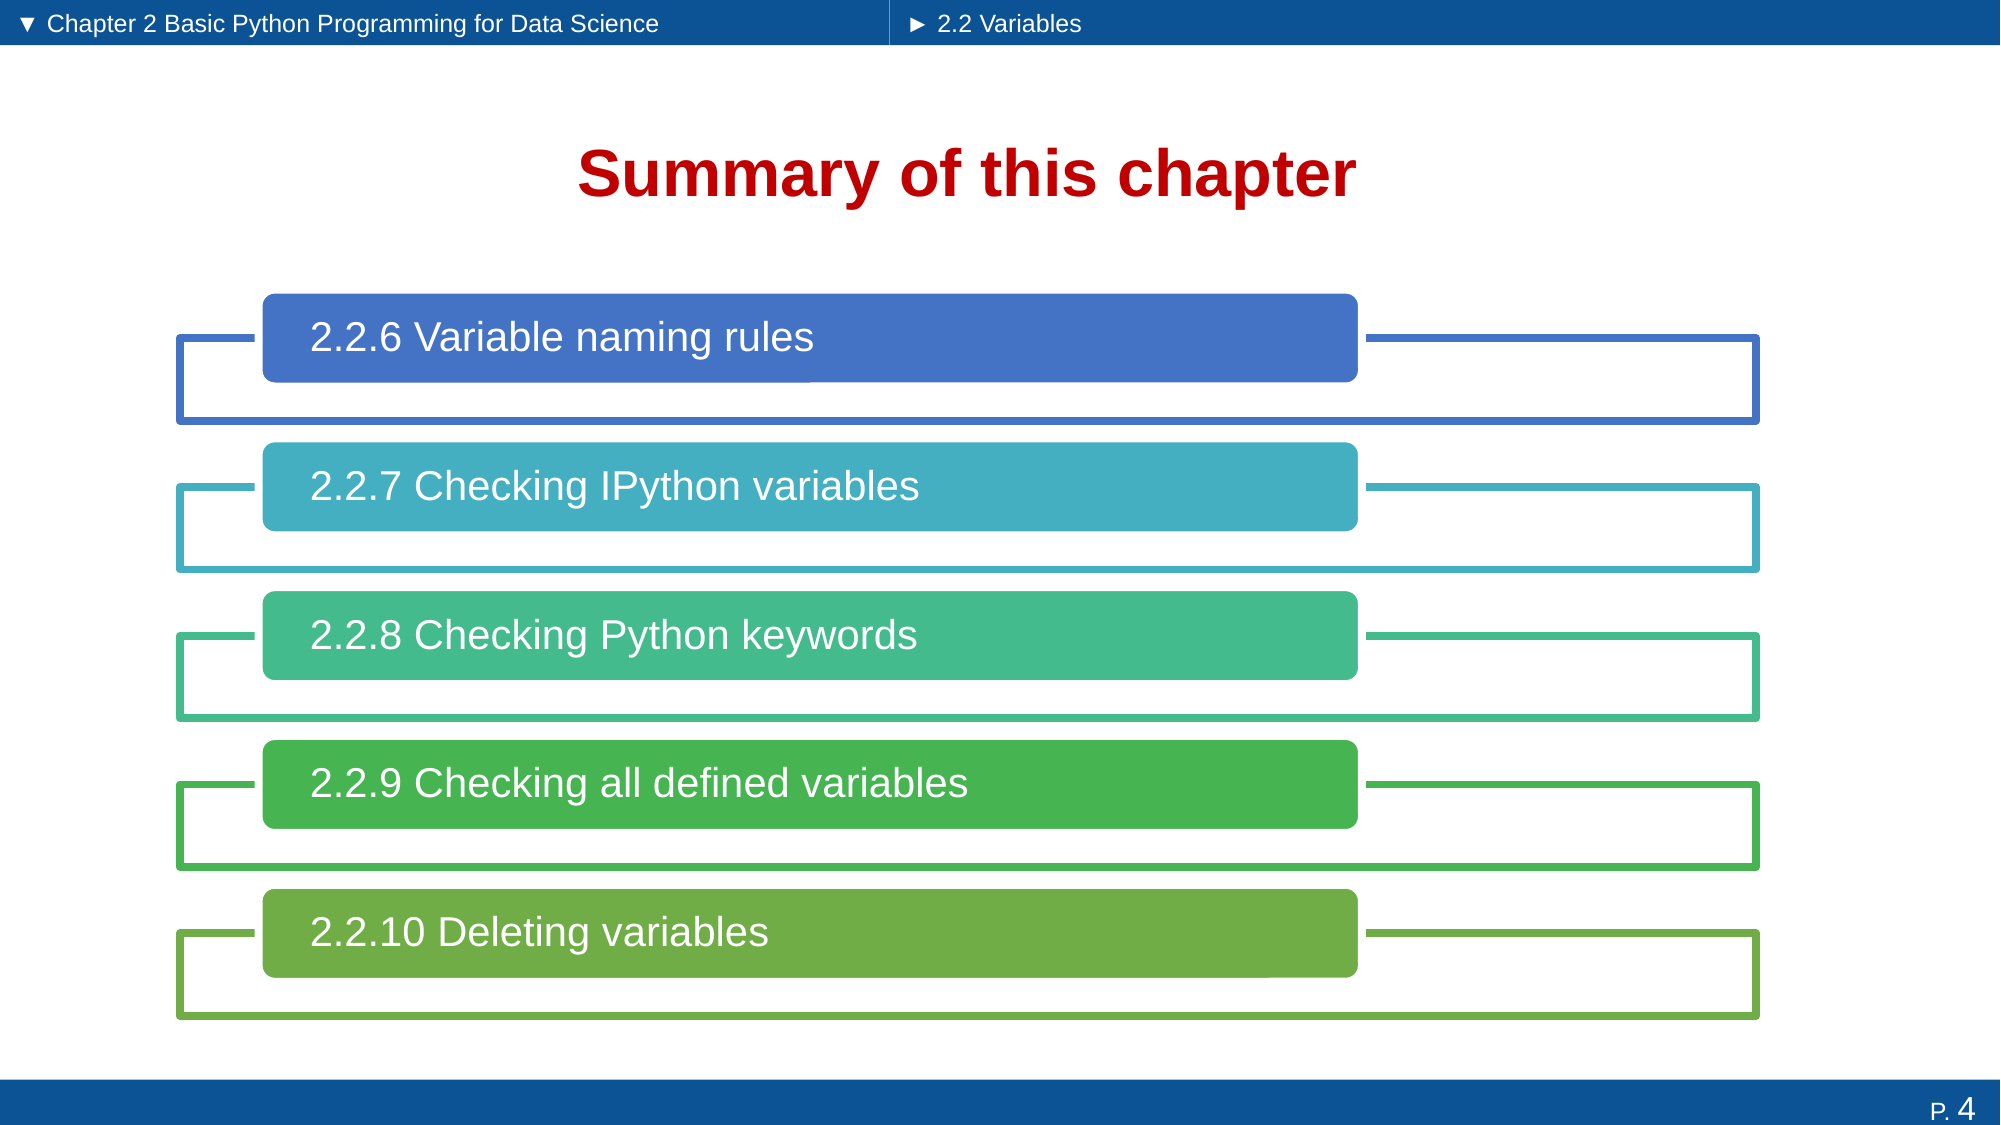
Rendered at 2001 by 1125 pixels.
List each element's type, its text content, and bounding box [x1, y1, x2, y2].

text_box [179, 278, 1756, 1028]
list ▼ Chapter 2 Basic Python Programming for Data Science [0, 0, 725, 43]
title Summary of this chapter [376, 101, 1560, 238]
list ► 2.2 Variables [890, 0, 1249, 43]
